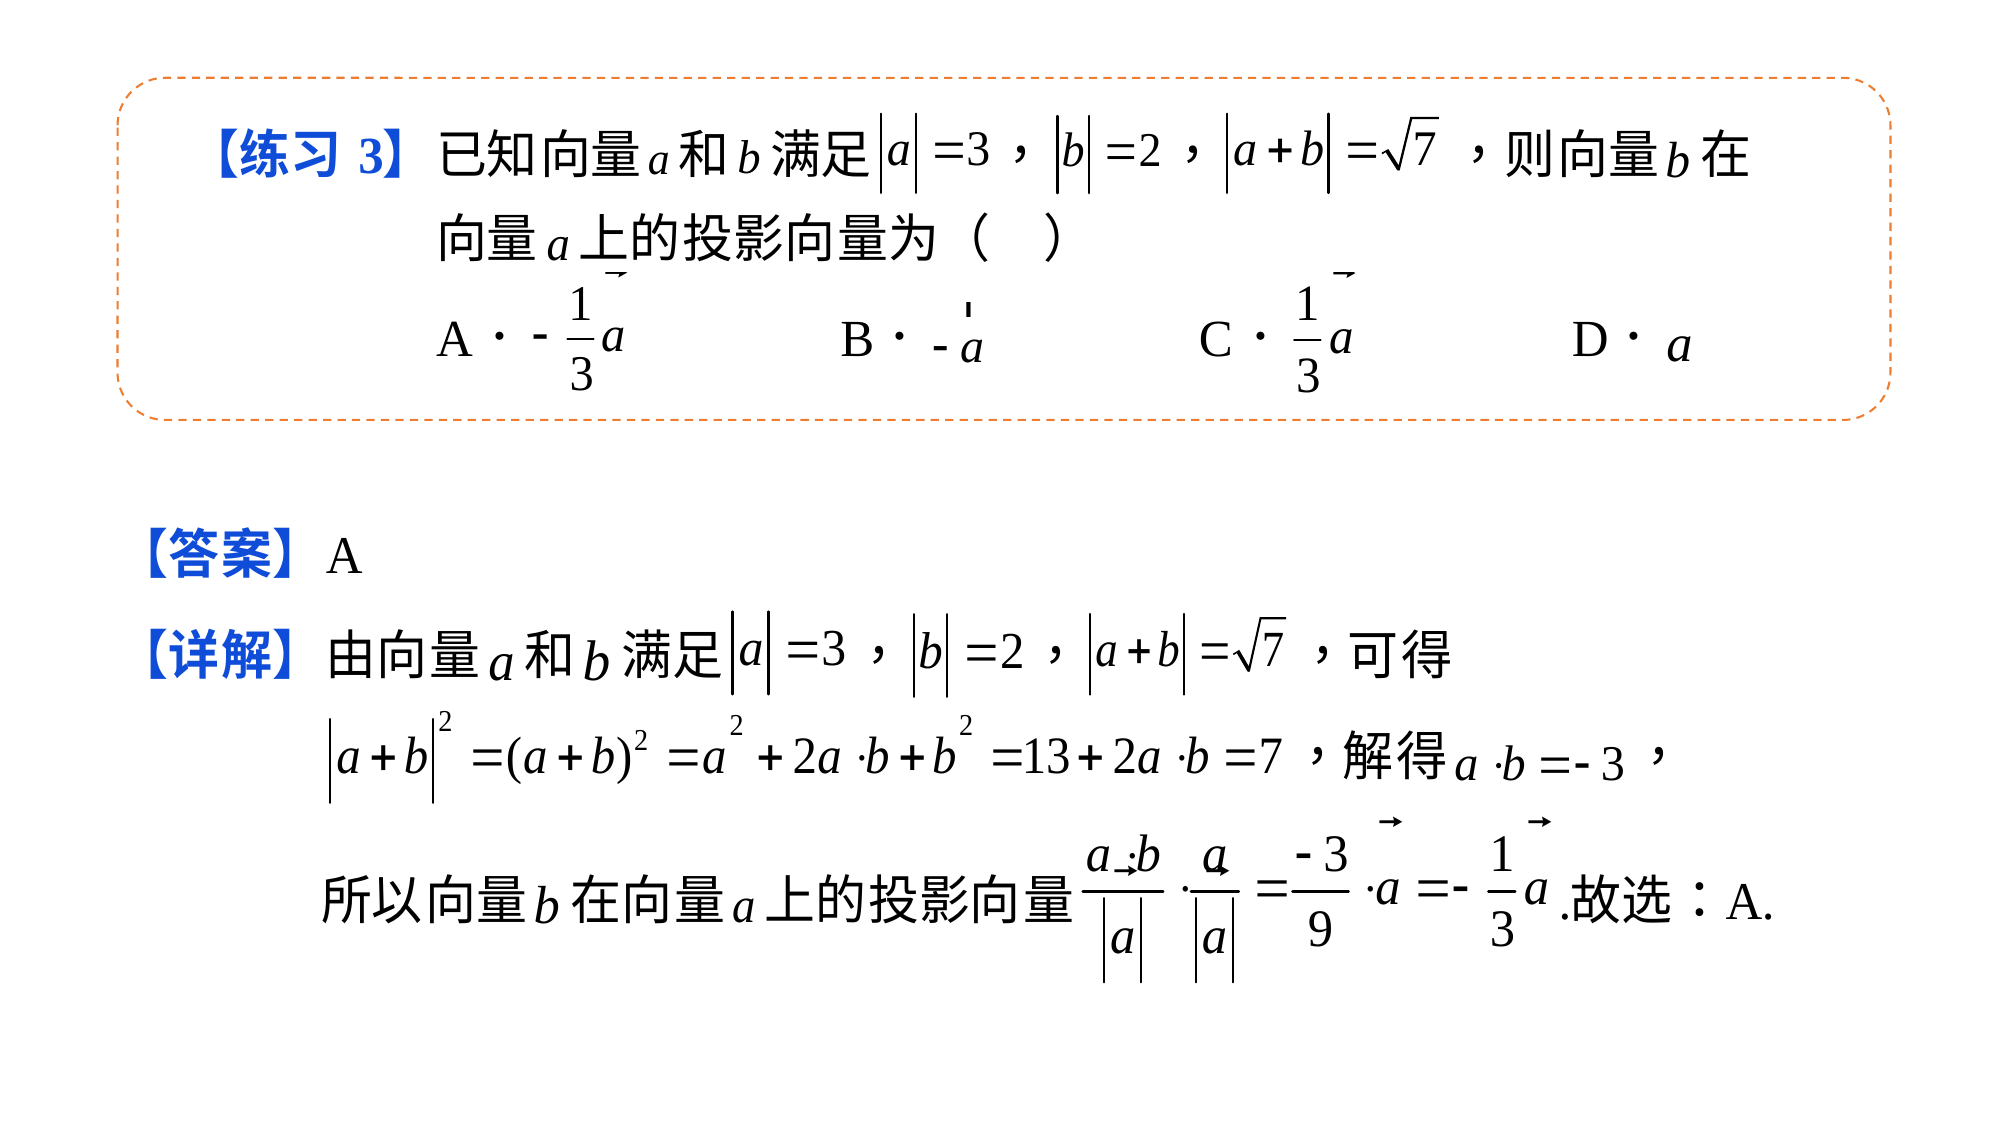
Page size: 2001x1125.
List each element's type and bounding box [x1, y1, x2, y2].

text_box [188, 103, 2000, 407]
text_box [117, 502, 2000, 993]
text_box [116, 76, 1886, 421]
